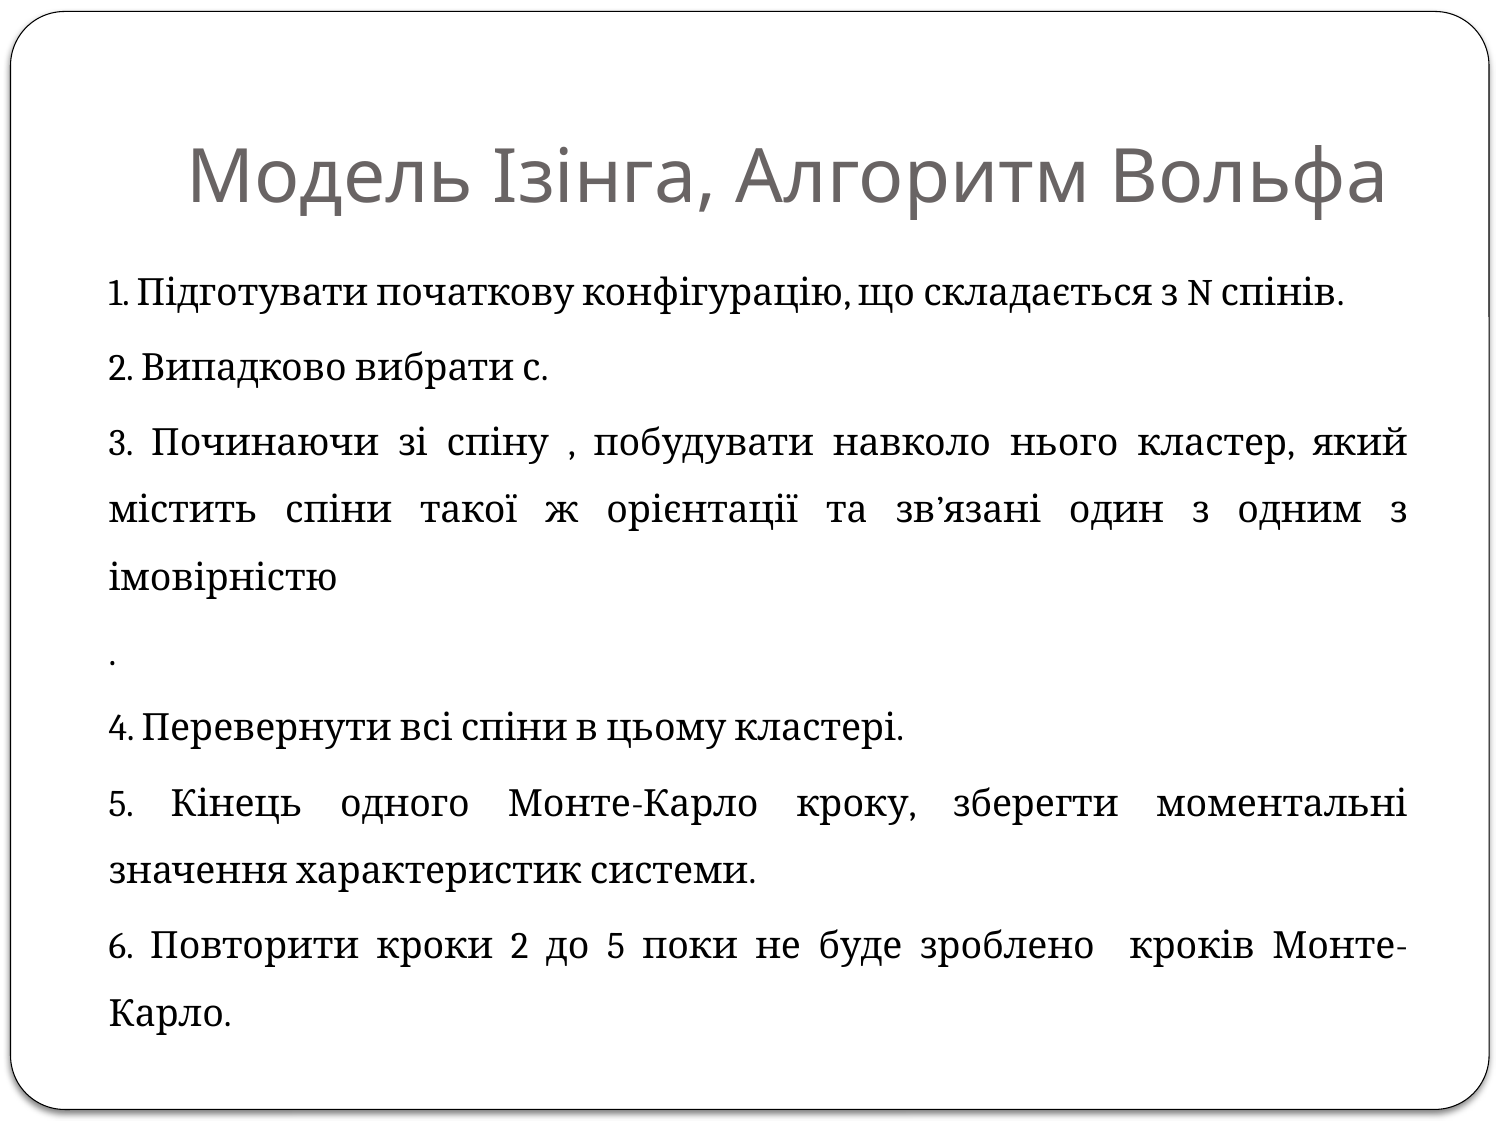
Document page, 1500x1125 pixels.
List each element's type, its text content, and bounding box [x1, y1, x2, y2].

title Модель Ізінга, Алгоритм Вольфа [150, 45, 1425, 233]
